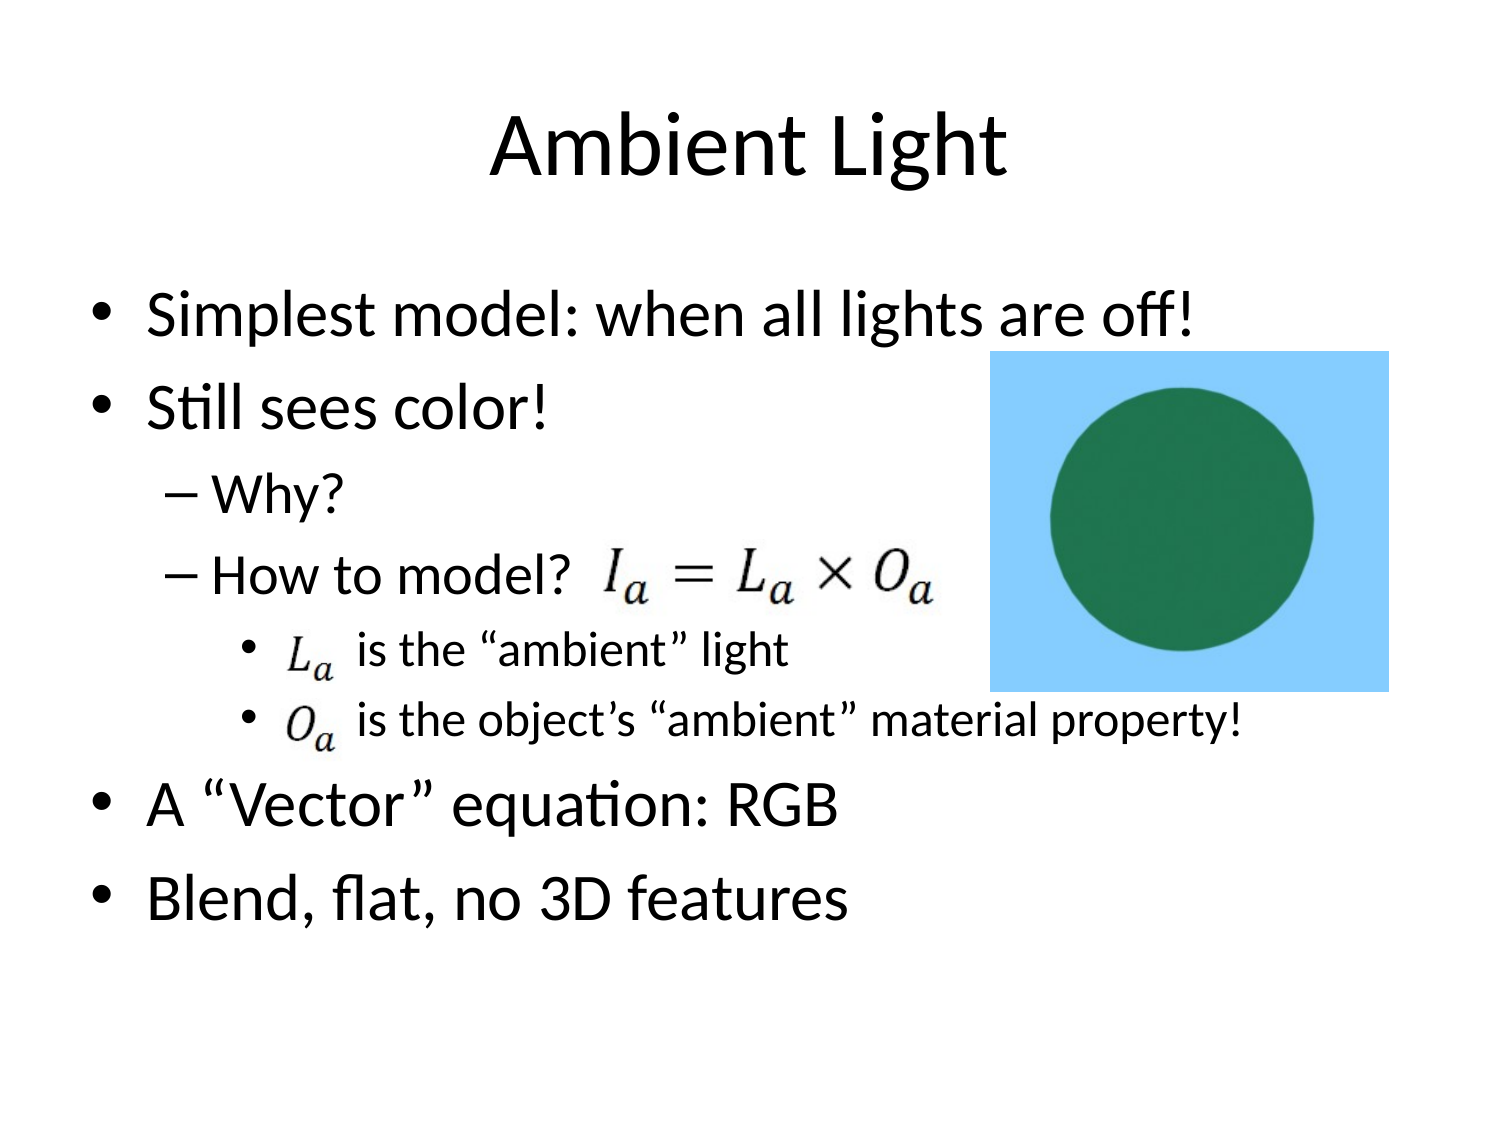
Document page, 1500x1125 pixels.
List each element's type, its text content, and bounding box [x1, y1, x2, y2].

picture [285, 629, 337, 684]
picture [277, 698, 343, 763]
list Simplest model: when all lights are off! Still sees color! Why? How to model? is the “ambient” light is the object’s “ambient” material property! A “Vector” equation: RGB Blend, flat, no 3D features [75, 262, 1425, 1005]
picture [590, 539, 944, 617]
title Ambient Light [75, 45, 1425, 233]
picture [990, 350, 1389, 692]
